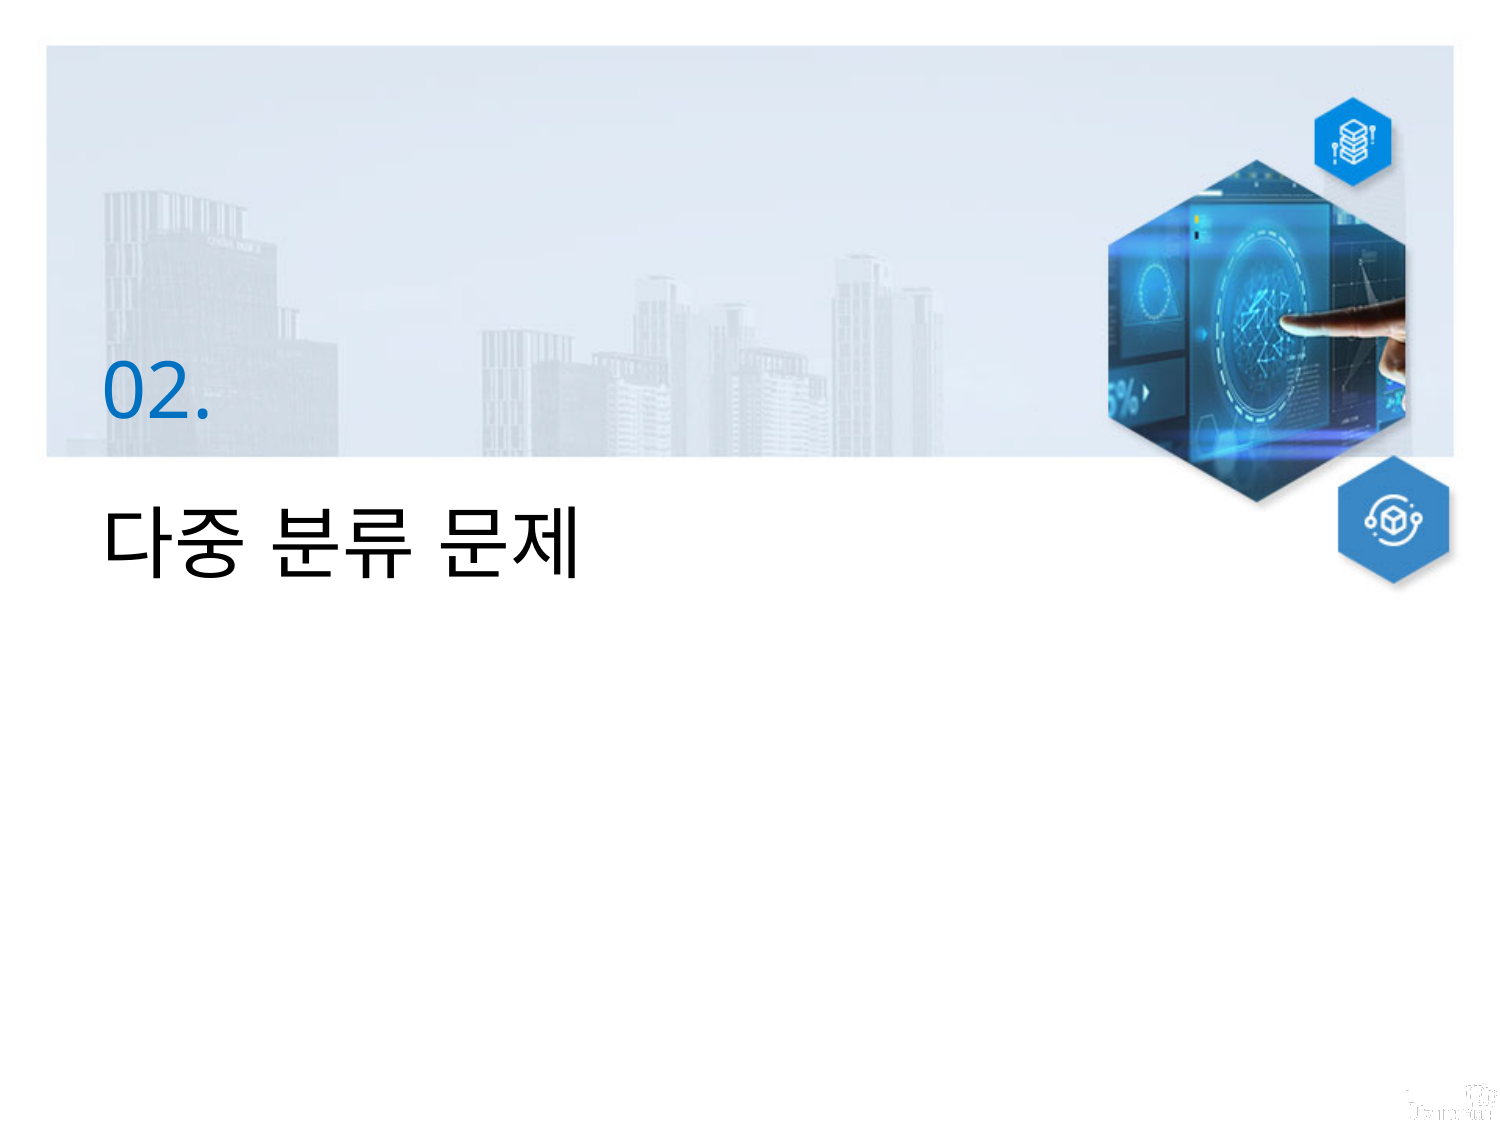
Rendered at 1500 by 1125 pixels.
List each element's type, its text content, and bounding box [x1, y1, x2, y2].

text_box 02. [86, 331, 265, 486]
text_box 다중 분류 문제 [86, 485, 1387, 567]
picture [0, 0, 1500, 1125]
